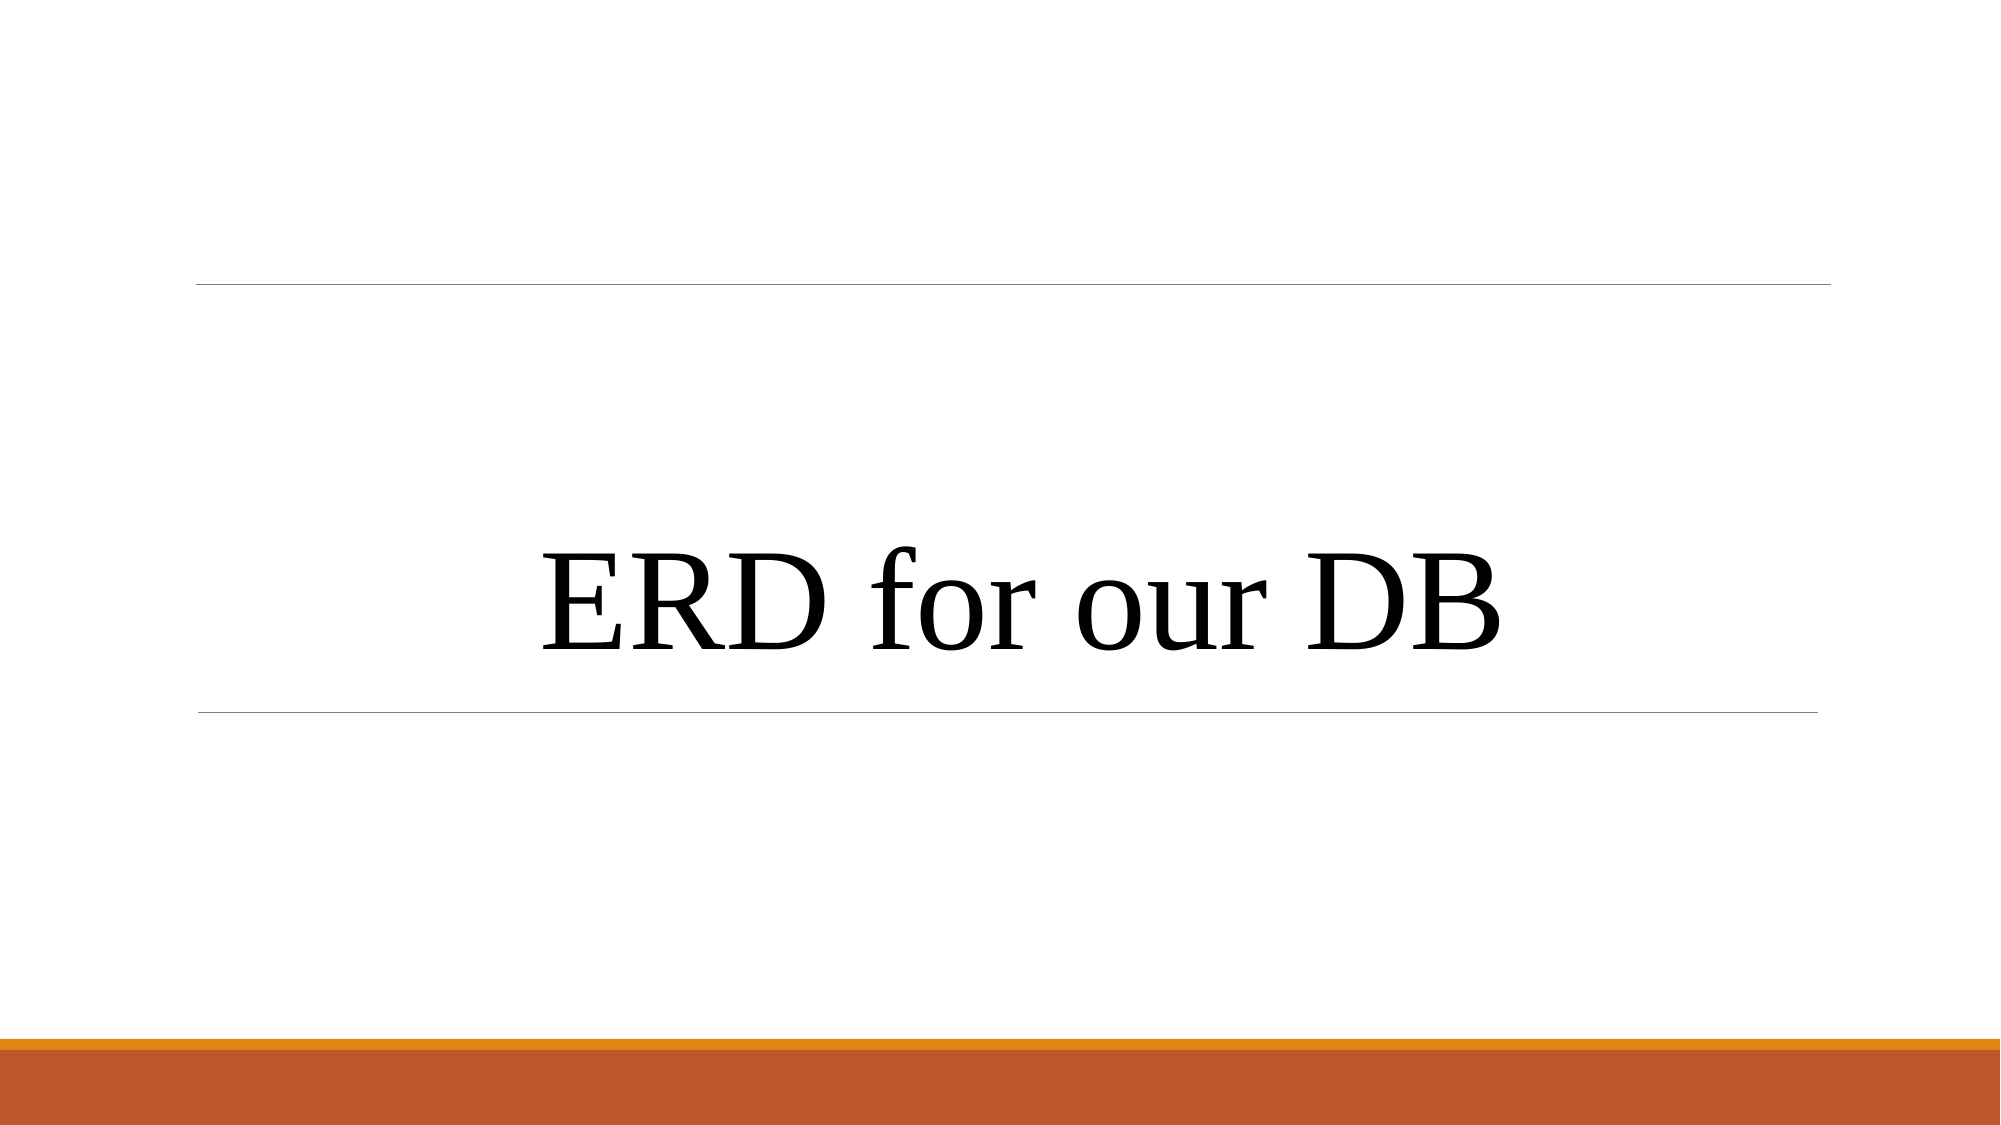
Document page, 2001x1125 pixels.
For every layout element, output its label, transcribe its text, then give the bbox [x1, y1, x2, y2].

text_box ERD for our DB [537, 501, 1691, 679]
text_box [0, 1038, 2000, 1125]
